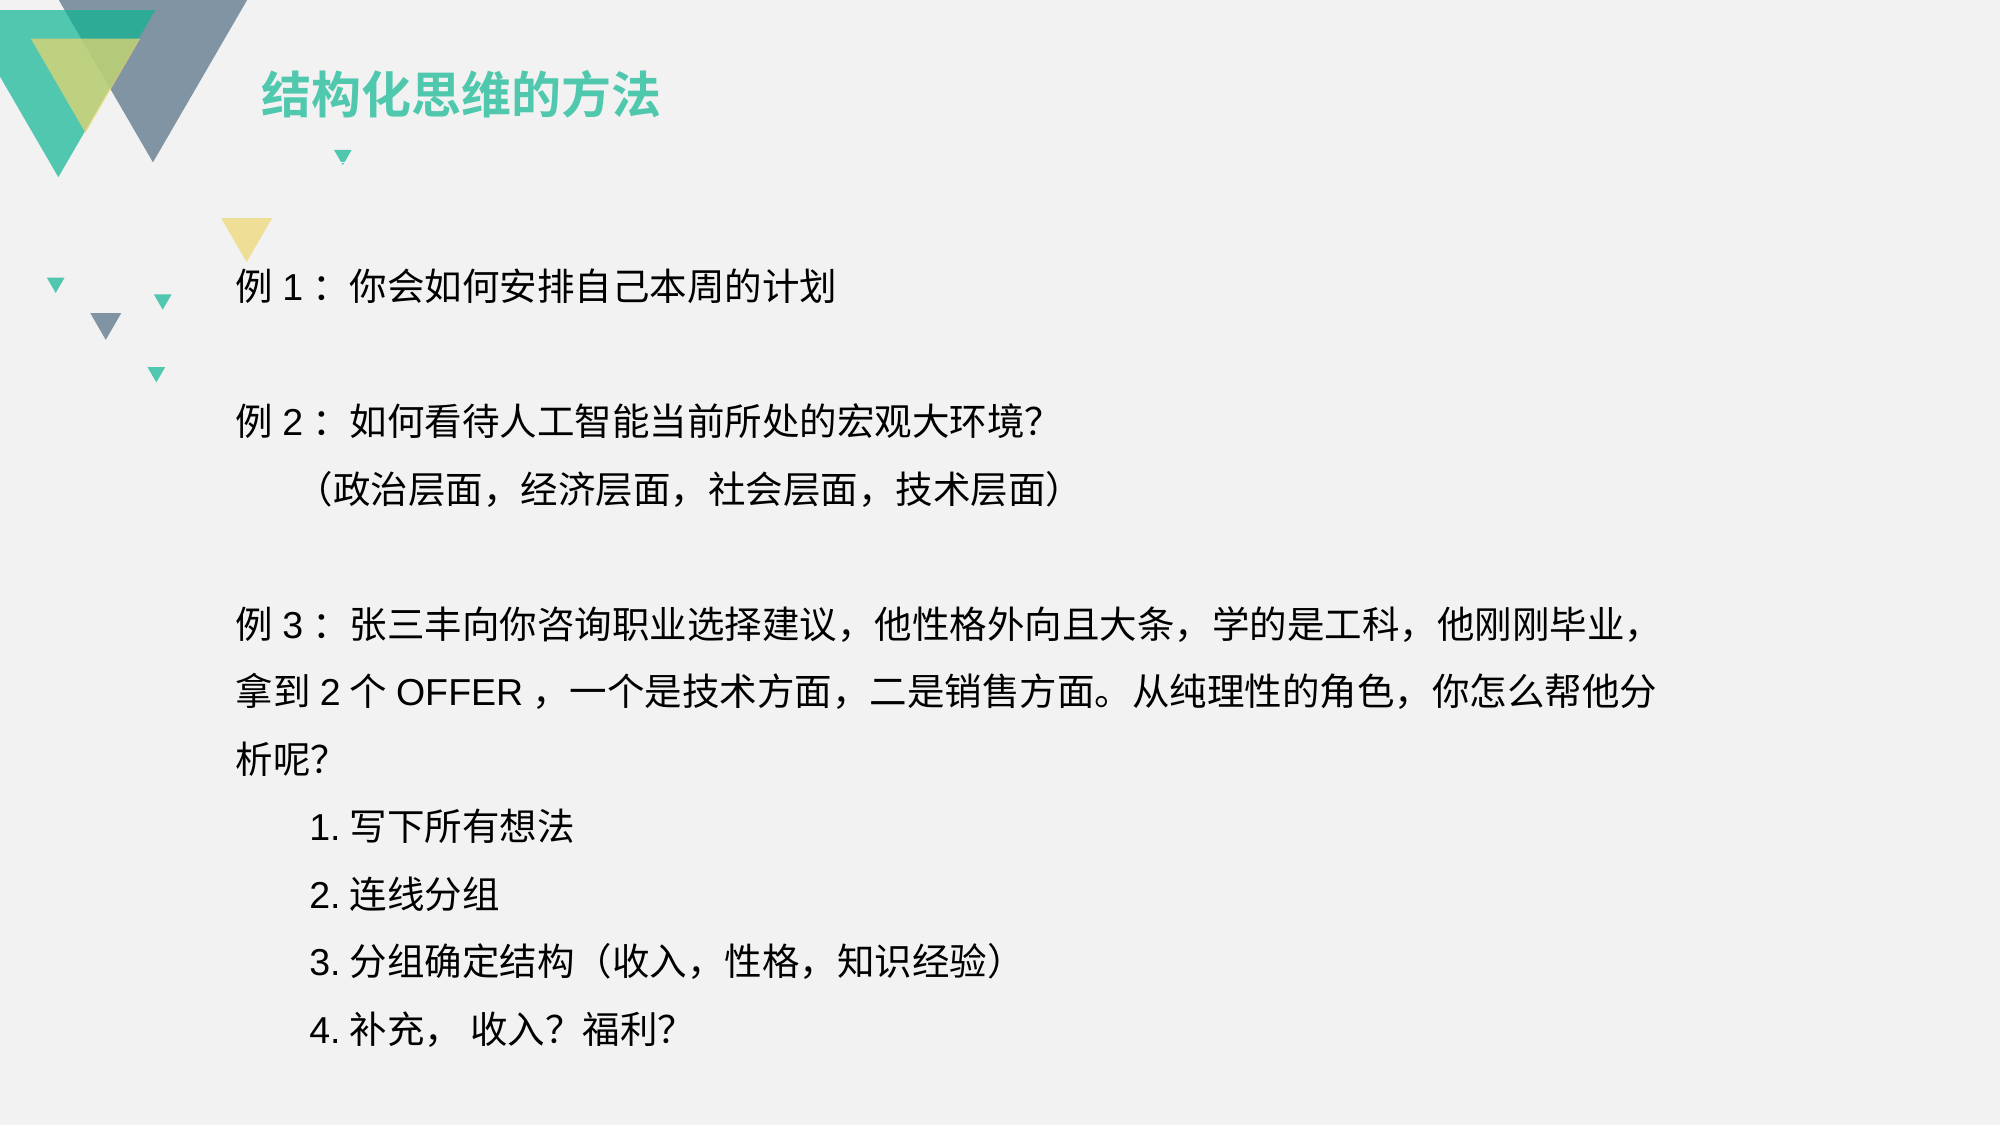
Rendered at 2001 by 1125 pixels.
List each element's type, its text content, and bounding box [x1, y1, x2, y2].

text_box 例1：你会如何安排自己本周的计划 例2：如何看待人工智能当前所处的宏观大环境？ （政治层面，经济层面，社会层面，技术层面） 例3：张三丰向你咨询职业选择建议，他性格外向且大条，学的是工科，他刚刚毕业，拿到2个OFFER，一个是技术方面，二是销售方面。从纯理性的角色，你怎么帮他分析呢？ 1.写下所有想法 2.连线分组 3.分组确定结构（收入，性格，知识经验） 4.补充， 收入？福利？ [221, 233, 1673, 1059]
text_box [0, 0, 352, 383]
text_box 结构化思维的方法 [352, 26, 1134, 132]
